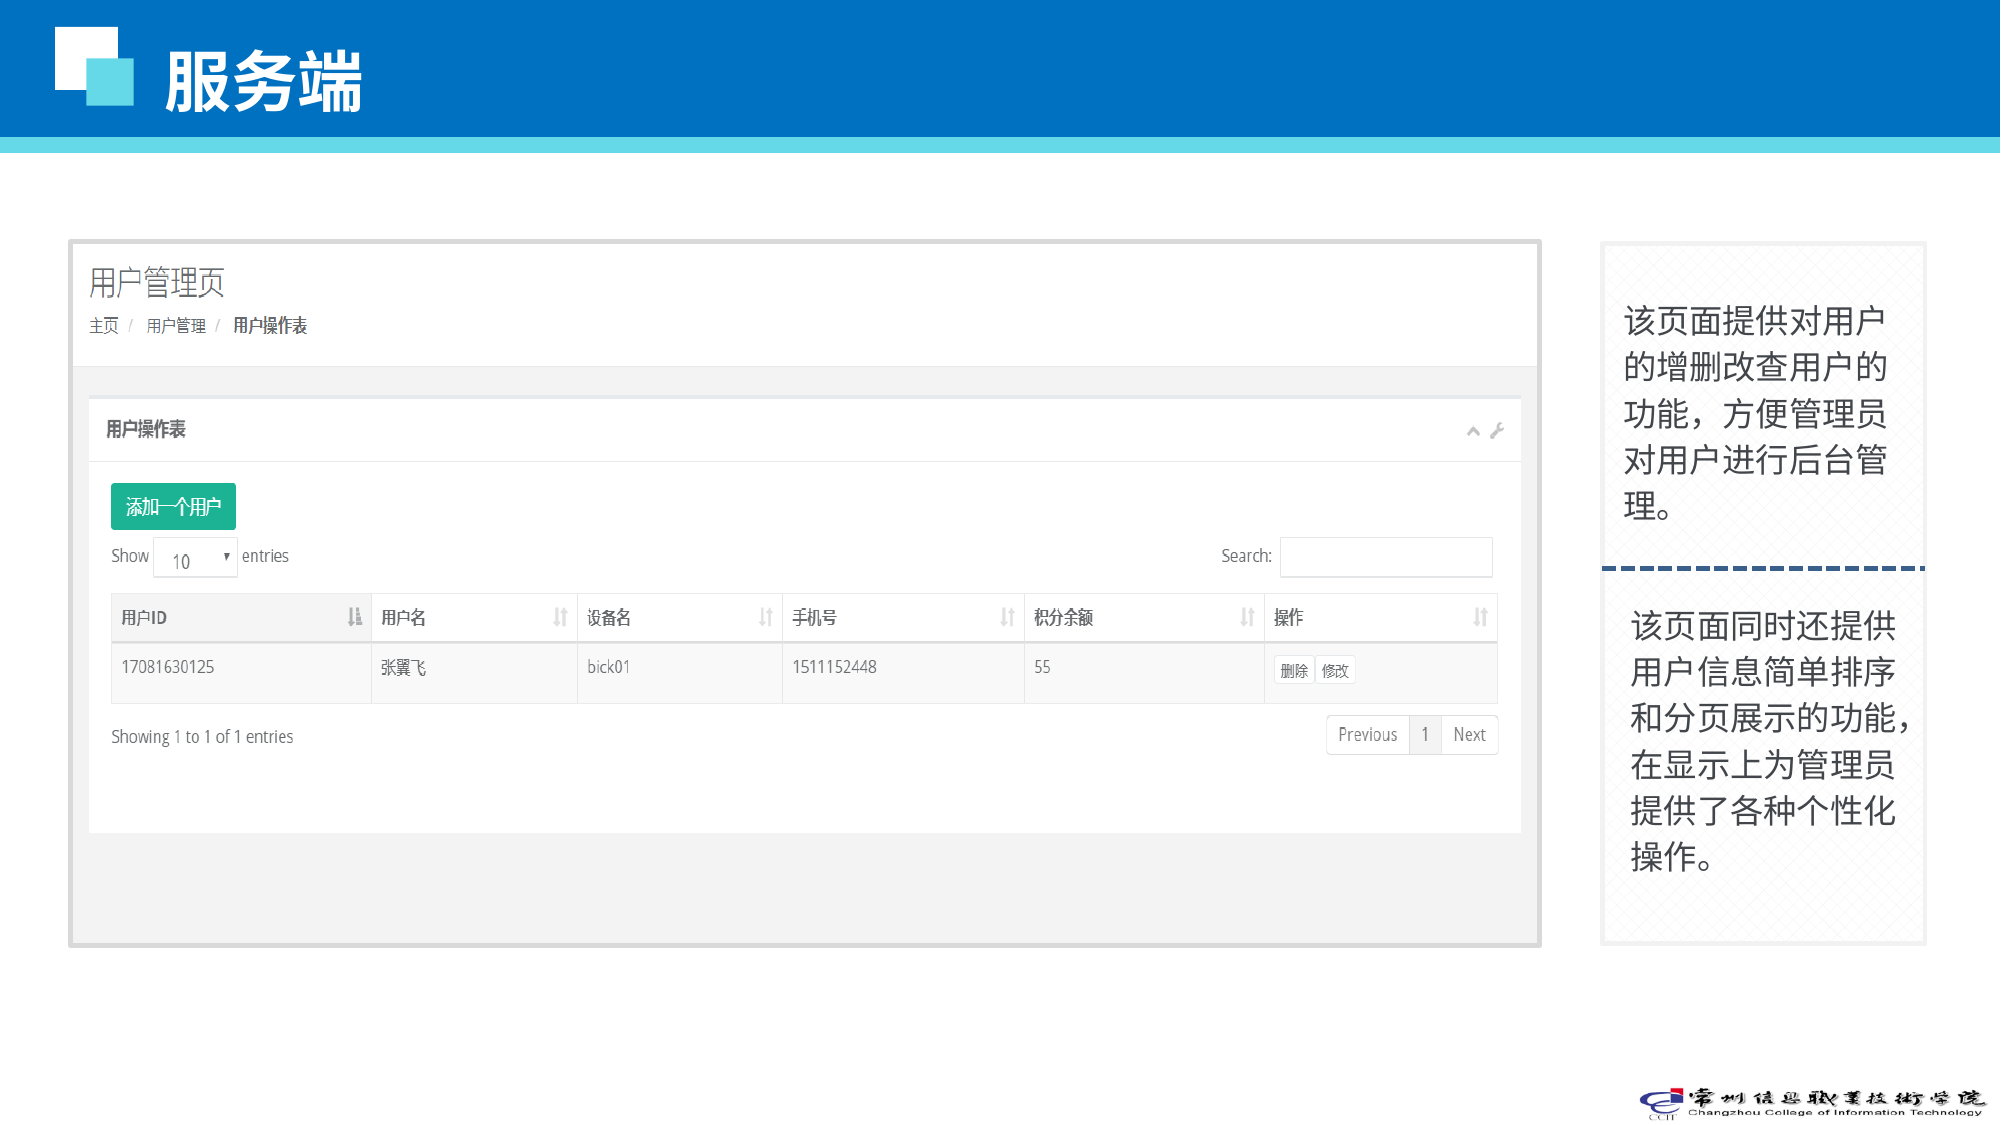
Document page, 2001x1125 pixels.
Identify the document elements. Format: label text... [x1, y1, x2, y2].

picture [72, 243, 1538, 944]
text_box [84, 56, 136, 108]
text_box 该页面同时还提供用户信息简单排序和分页展示的功能，在显示上为管理员提供了各种个性化操作。 [1610, 548, 1925, 933]
text_box [1600, 241, 1927, 945]
picture [1629, 1082, 1993, 1125]
text_box 该页面提供对用户的增删改查用户的功能，方便管理员对用户进行后台管理。 [1602, 243, 1918, 568]
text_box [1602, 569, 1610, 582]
text_box [0, 0, 2000, 135]
text_box [0, 135, 2000, 155]
text_box 服务端 [149, 31, 1603, 127]
text_box [53, 25, 120, 92]
